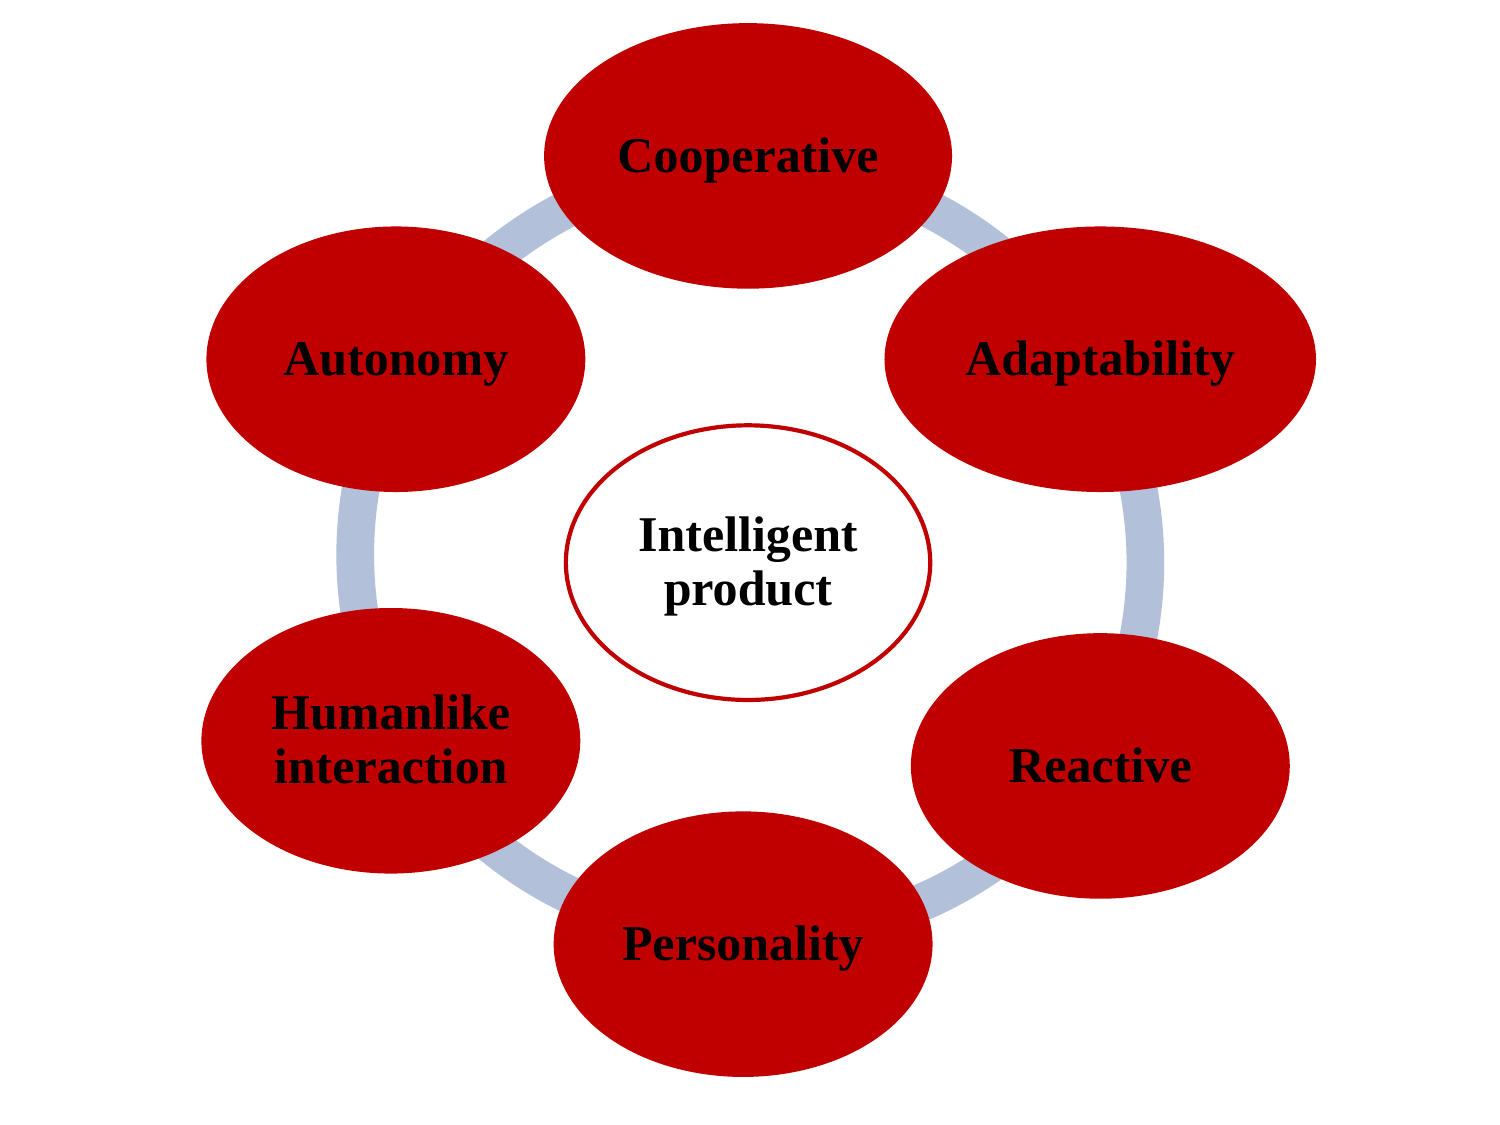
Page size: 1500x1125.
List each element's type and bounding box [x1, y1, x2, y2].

text_box [37, 0, 1476, 1076]
